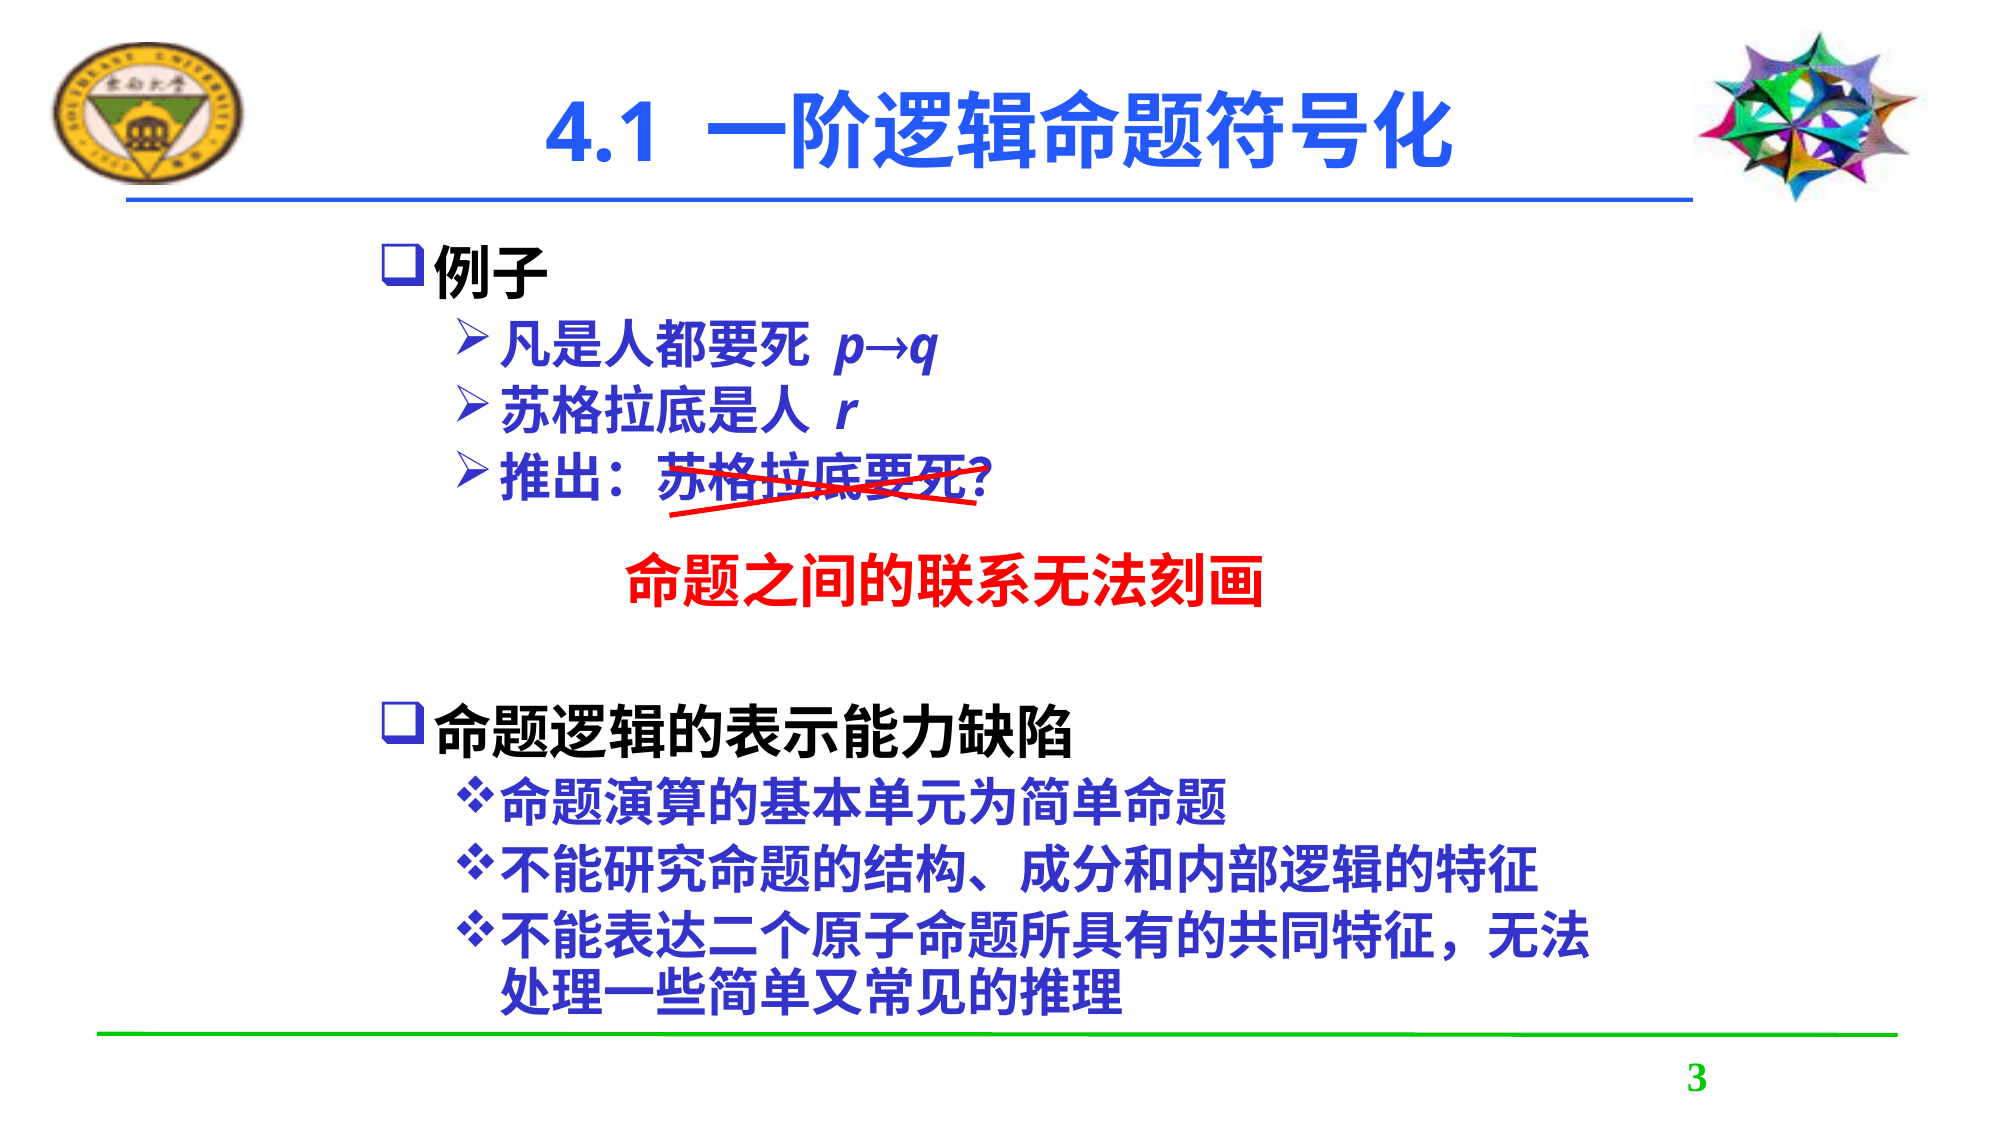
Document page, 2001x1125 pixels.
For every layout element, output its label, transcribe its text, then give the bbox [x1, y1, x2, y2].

picture [1693, 30, 1935, 202]
picture [39, 42, 276, 185]
text_box 命题之间的联系无法刻画 [610, 536, 1307, 622]
list 例子 凡是人都要死 pq 苏格拉底是人 r 推出：苏格拉底要死？ 命题逻辑的表示能力缺陷 命题演算的基本单元为简单命题 不能研究命题的结构、成分和内部逻辑的特征 不能表达二个原子命题所具有的共同特征，无法处理一些简单又常见的推理 [361, 236, 1639, 1024]
title 4.1 一阶逻辑命题符号化 [361, 77, 1638, 179]
